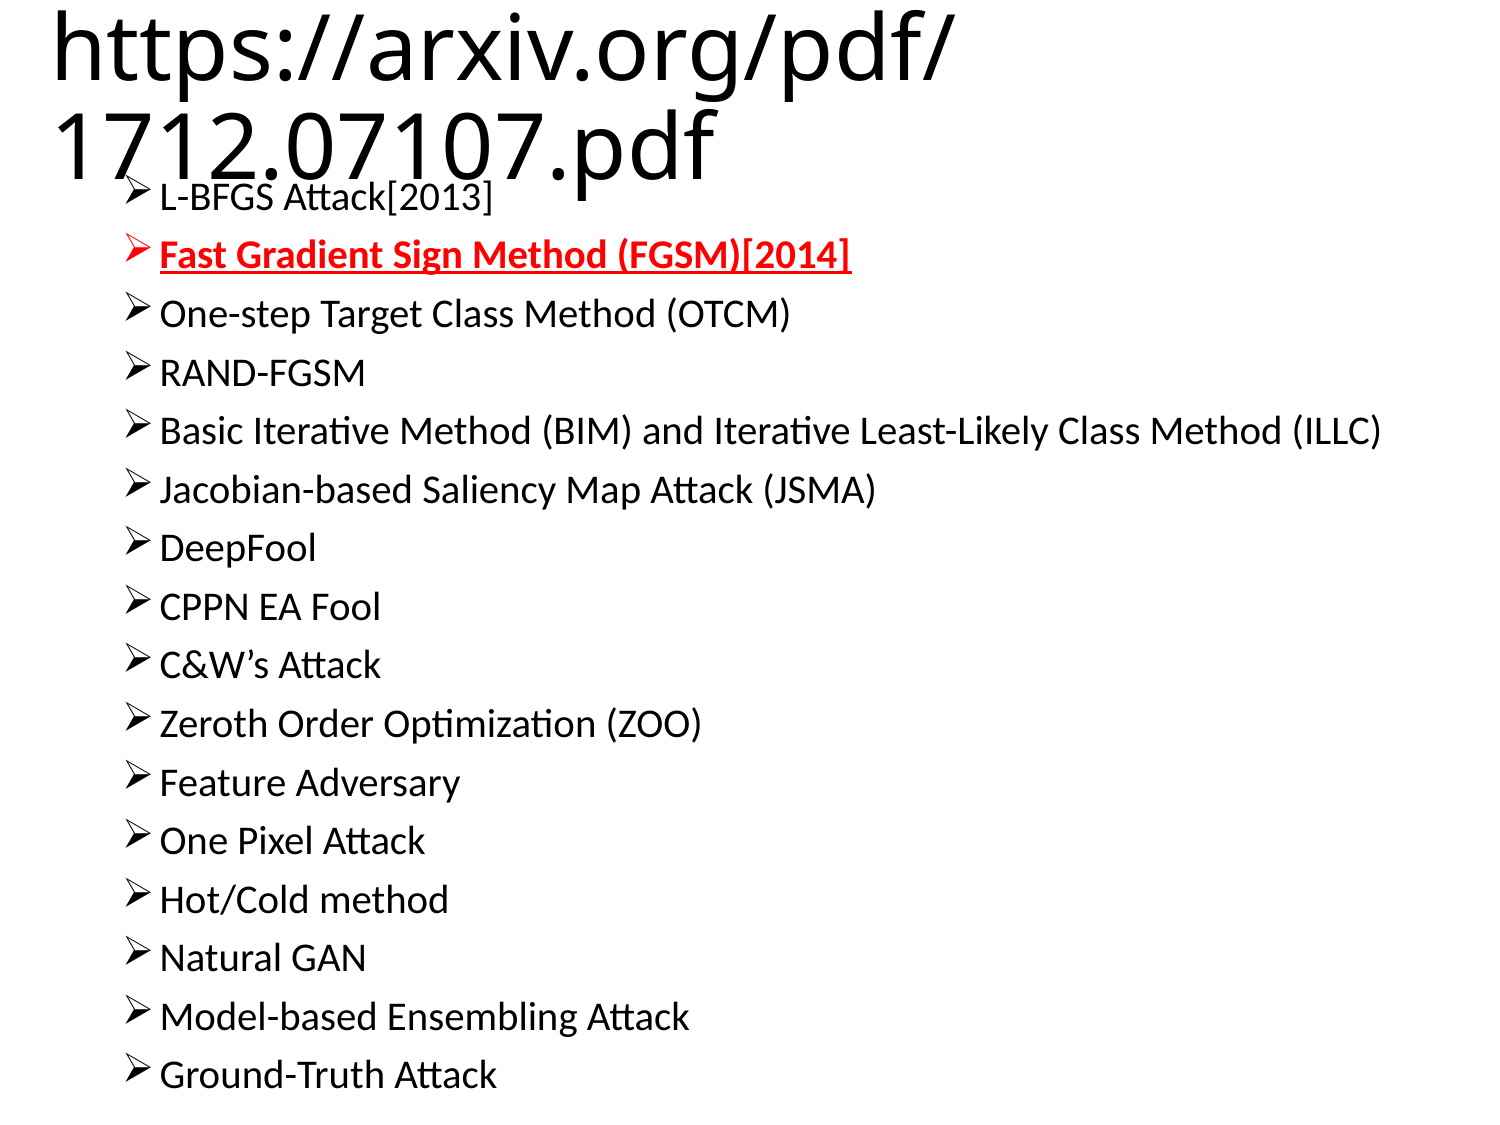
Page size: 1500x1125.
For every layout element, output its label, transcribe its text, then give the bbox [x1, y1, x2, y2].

title https://arxiv.org/pdf/1712.07107.pdf [35, 32, 1432, 168]
list L-BFGS Attack[2013] Fast Gradient Sign Method (FGSM)[2014] One-step Target Class Method (OTCM) RAND-FGSM Basic Iterative Method (BIM) and Iterative Least-Likely Class Method (ILLC) Jacobian-based Saliency Map Attack (JSMA) DeepFool CPPN EA Fool C&W’s Attack Zeroth Order Optimization (ZOO) Feature Adversary One Pixel Attack Hot/Cold method Natural GAN Model-based Ensembling Attack Ground-Truth Attack [107, 167, 1401, 1125]
